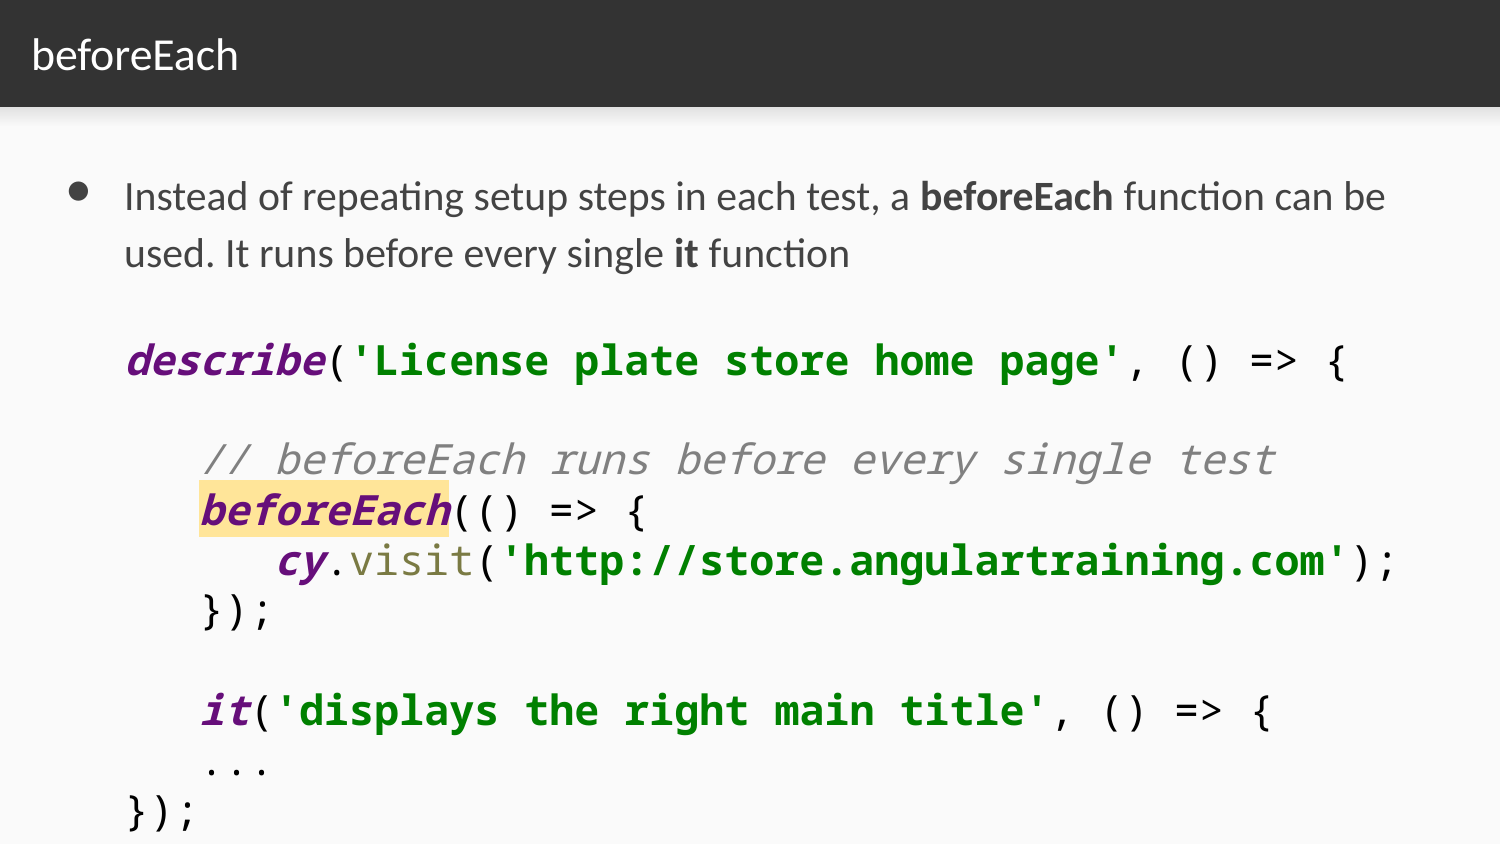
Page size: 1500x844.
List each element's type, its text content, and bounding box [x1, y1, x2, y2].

list Instead of repeating setup steps in each test, a beforeEach function can be used. It runs before every single it function describe('License plate store home page', () => { // beforeEach runs before every single test beforeEach(() => { cy.visit('http://store.angulartraining.com'); }); it('displays the right main title', () => { ... }); [34, 145, 1488, 806]
title beforeEach [16, 2, 1464, 102]
